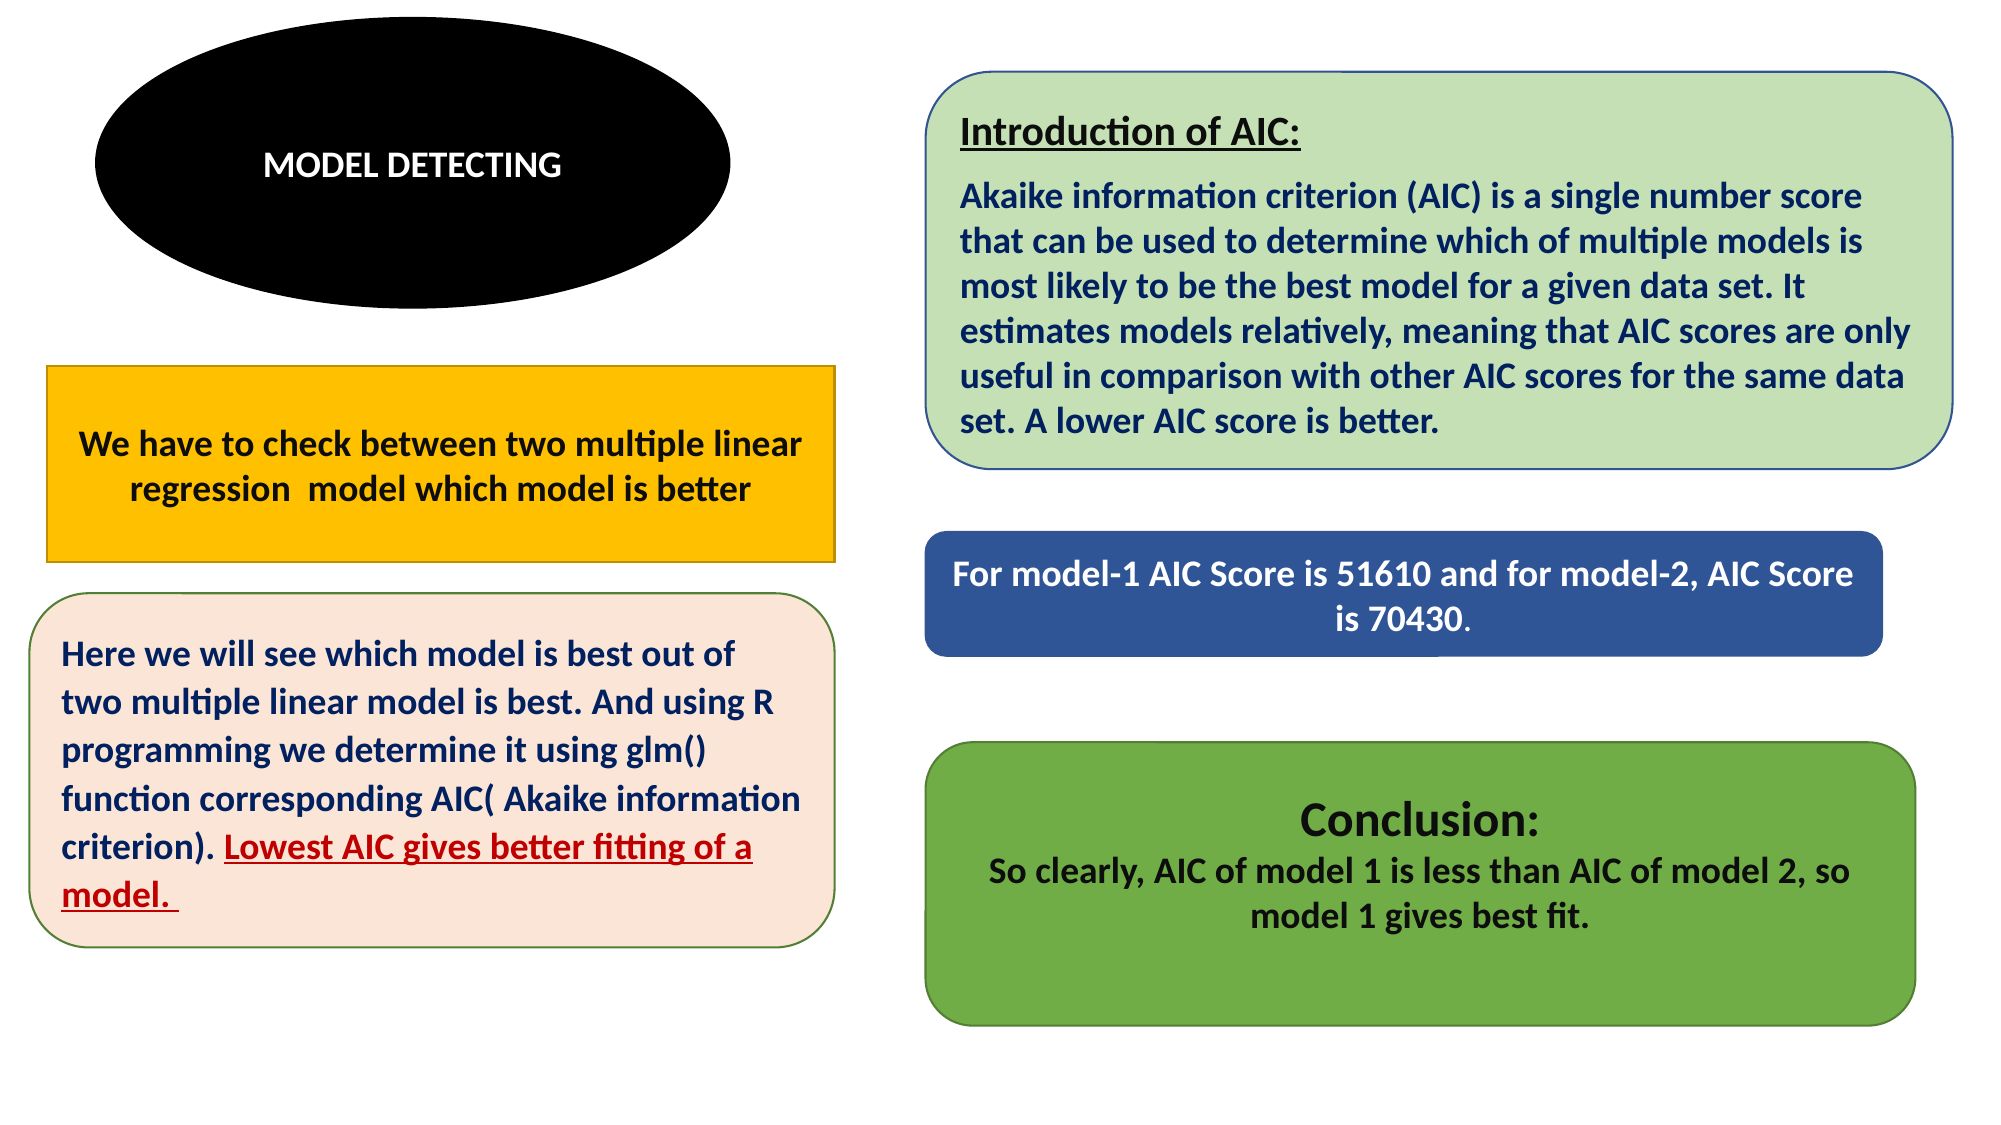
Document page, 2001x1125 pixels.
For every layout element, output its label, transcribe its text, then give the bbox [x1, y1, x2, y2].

text_box For model-1 AIC Score is 51610 and for model-2, AIC Score is 70430. [924, 530, 1884, 657]
text_box Conclusion: So clearly, AIC of model 1 is less than AIC of model 2, so model 1 gives best fit. [924, 741, 1917, 1027]
text_box We have to check between two multiple linear regression model which model is better [46, 365, 836, 563]
text_box MODEL DETECTING [95, 16, 731, 309]
text_box Here we will see which model is best out of two multiple linear model is best. And using R programming we determine it using glm() function corresponding AIC( Akaike information criterion). Lowest AIC gives better fitting of a model. [28, 592, 836, 949]
text_box Introduction of AIC: Akaike information criterion (AIC) is a single number score that can be used to determine which of multiple models is most likely to be the best model for a given data set. It estimates models relatively, meaning that AIC scores are only useful in comparison with other AIC scores for the same data set. A lower AIC score is better. [924, 70, 1954, 471]
